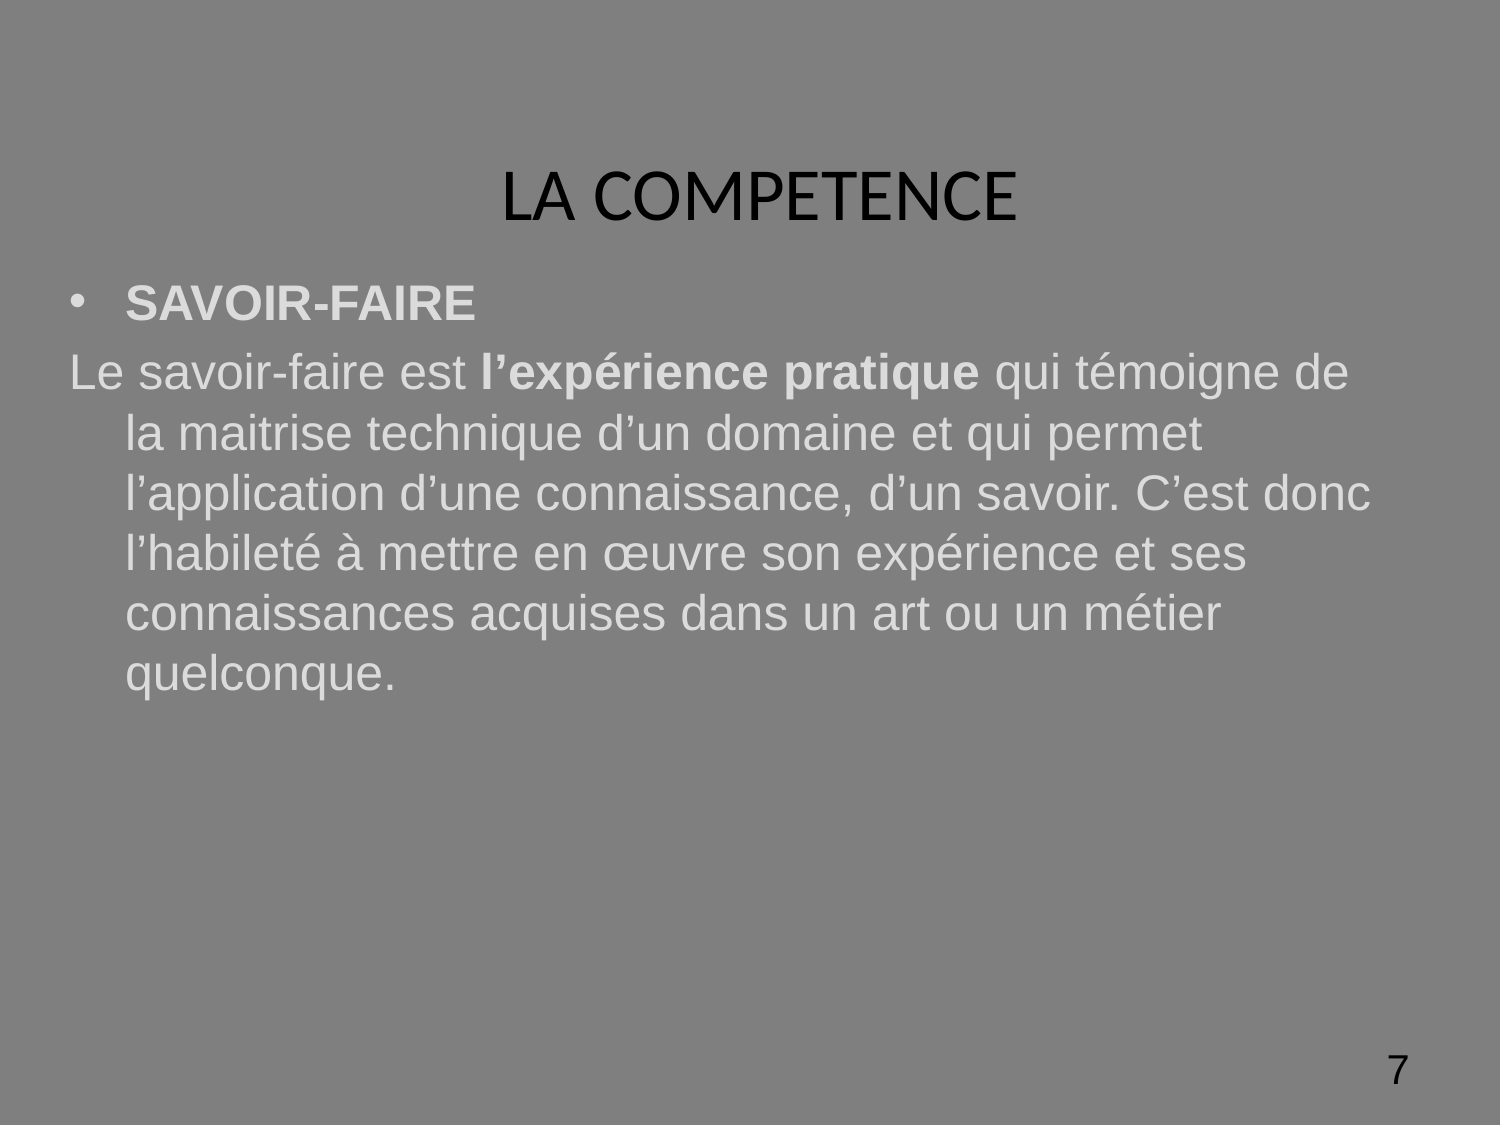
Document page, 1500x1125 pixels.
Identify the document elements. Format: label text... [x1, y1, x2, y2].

title LA COMPETENCE [52, 137, 1469, 244]
list SAVOIR-FAIRE Le savoir-faire est l’expérience pratique qui témoigne de la maitrise technique d’un domaine et qui permet l’application d’une connaissance, d’un savoir. C’est donc l’habileté à mettre en œuvre son expérience et ses connaissances acquises dans un art ou un métier quelconque. [53, 262, 1401, 1075]
text_box ‹#› [1074, 1042, 1425, 1103]
